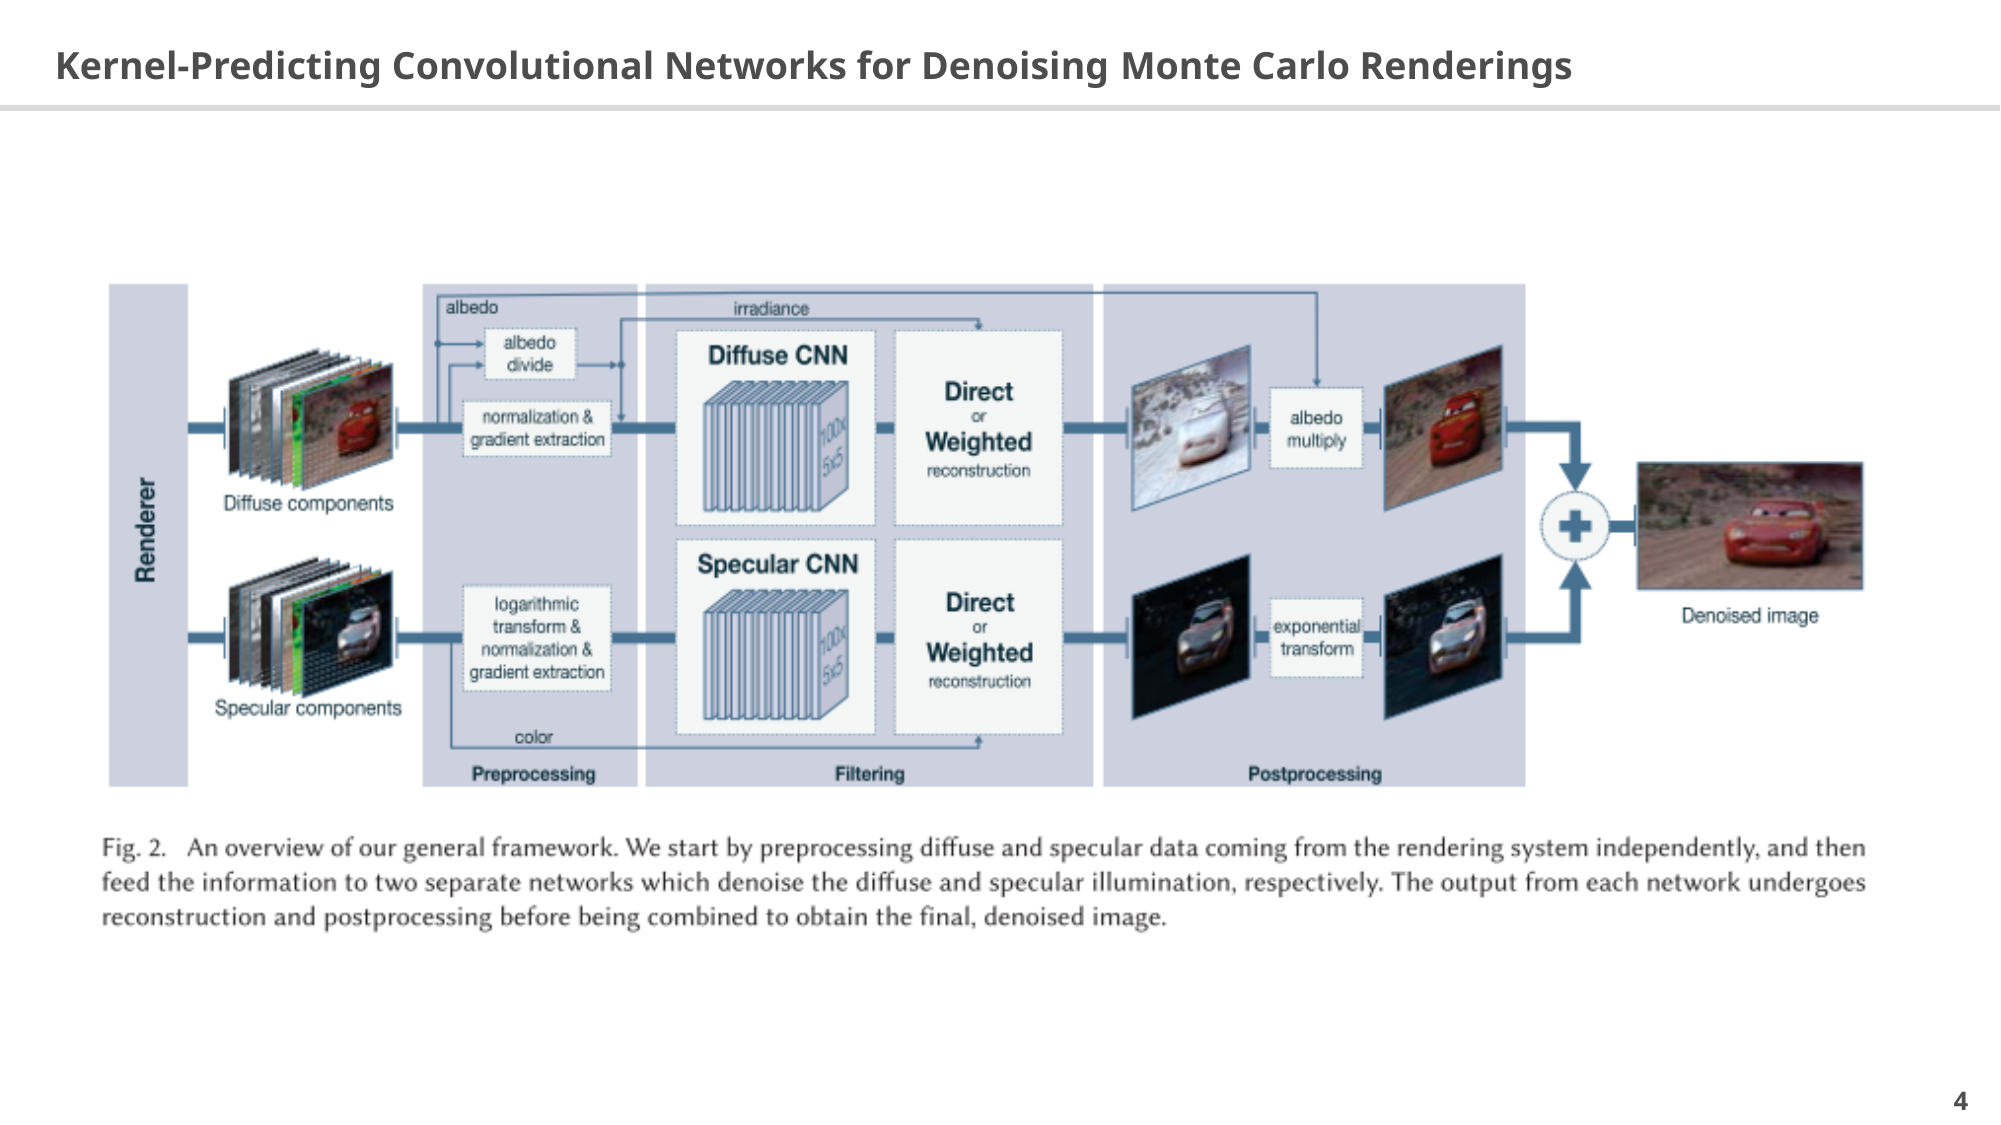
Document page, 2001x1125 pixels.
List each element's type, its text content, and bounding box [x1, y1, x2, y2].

title Kernel-Predicting Convolutional Networks for Denoising Monte Carlo Renderings [55, 25, 1945, 90]
slide_number 3 [1501, 1081, 1969, 1124]
picture [78, 250, 1956, 948]
